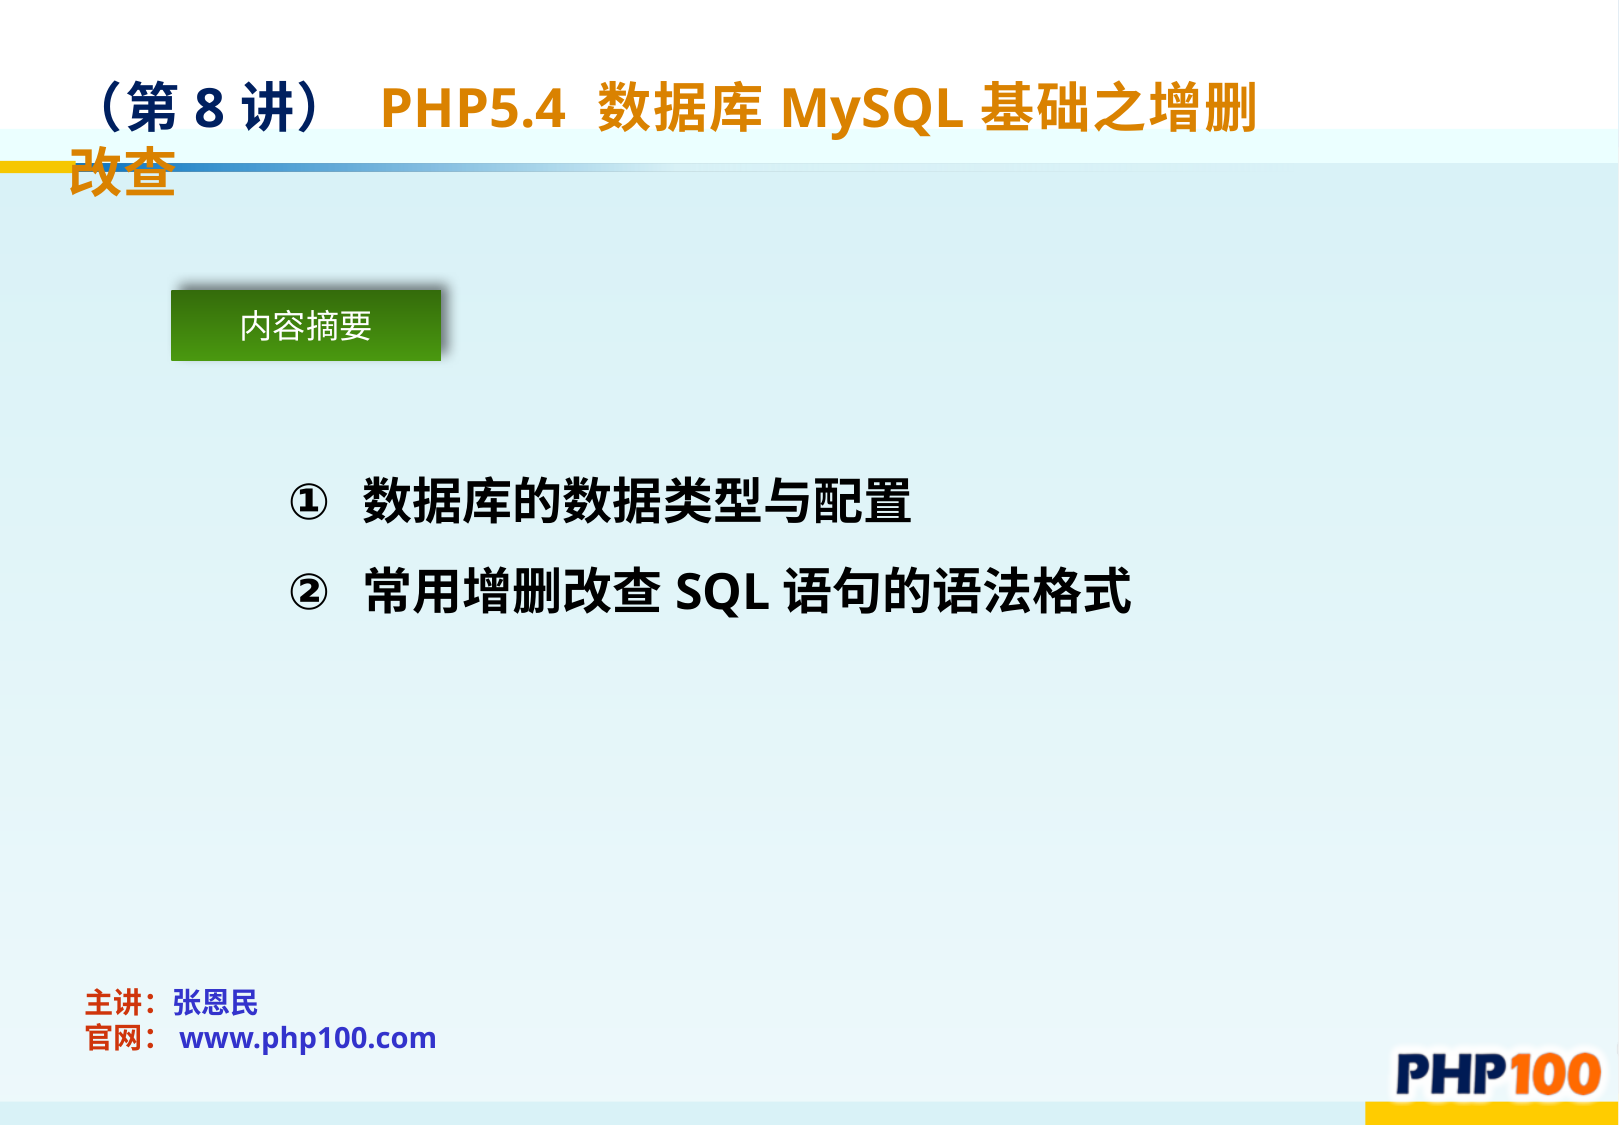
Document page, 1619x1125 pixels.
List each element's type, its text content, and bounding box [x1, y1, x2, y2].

text_box （第8讲） PHP5.4 数据库MySQL基础之增删改查 [54, 66, 1274, 146]
picture [1385, 1042, 1619, 1107]
text_box 数据库的数据类型与配置 常用增删改查SQL语句的语法格式 [273, 432, 1148, 628]
text_box 内容摘要 [171, 290, 441, 361]
picture [76, 162, 1304, 173]
text_box 主讲：张恩民 官网：www.php100.com [69, 977, 453, 1062]
